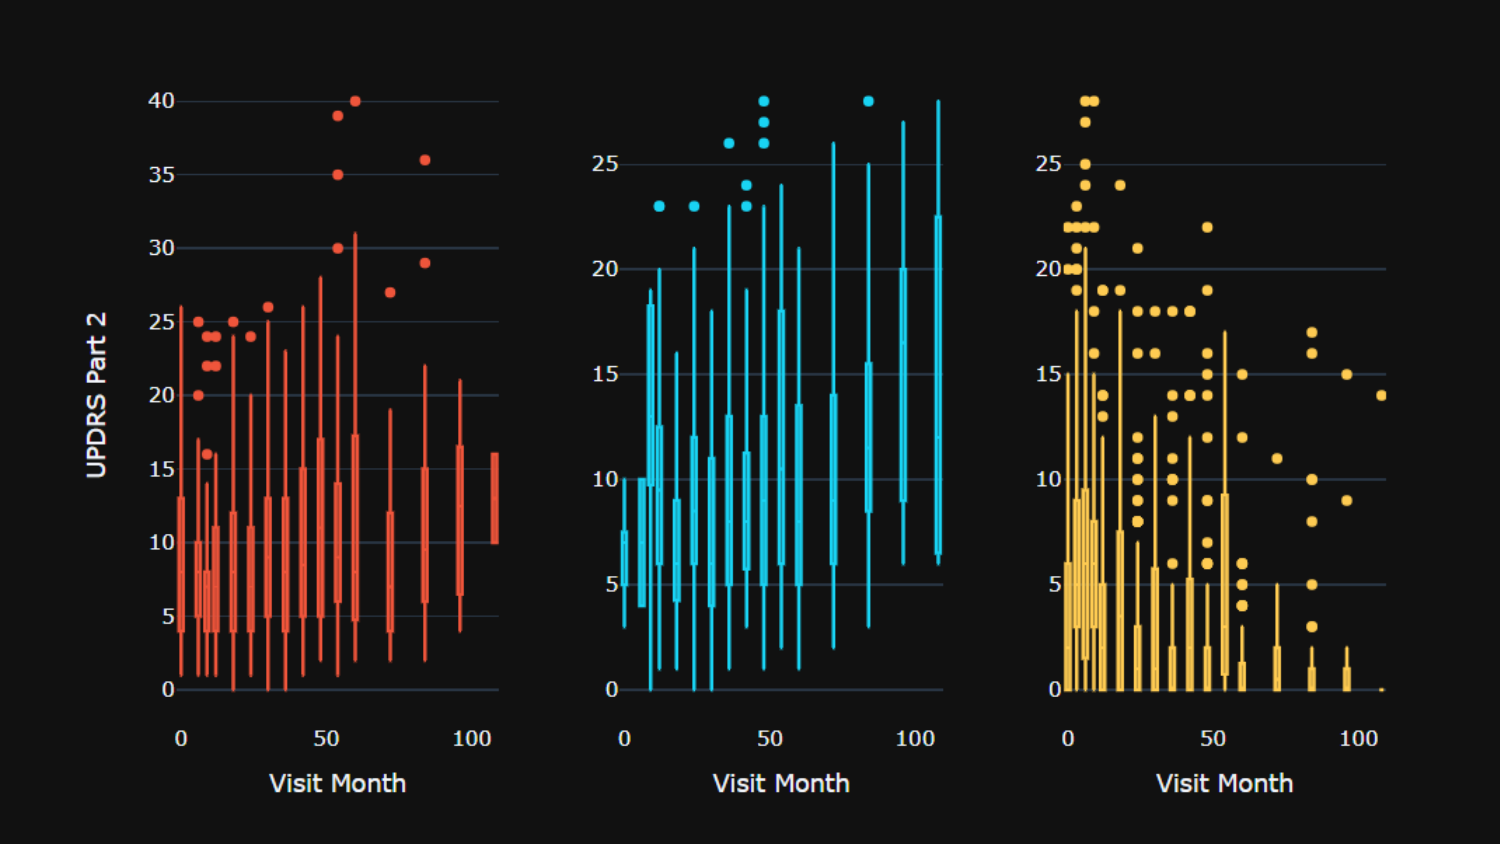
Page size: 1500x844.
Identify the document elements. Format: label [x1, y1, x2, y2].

picture [52, 24, 1448, 819]
